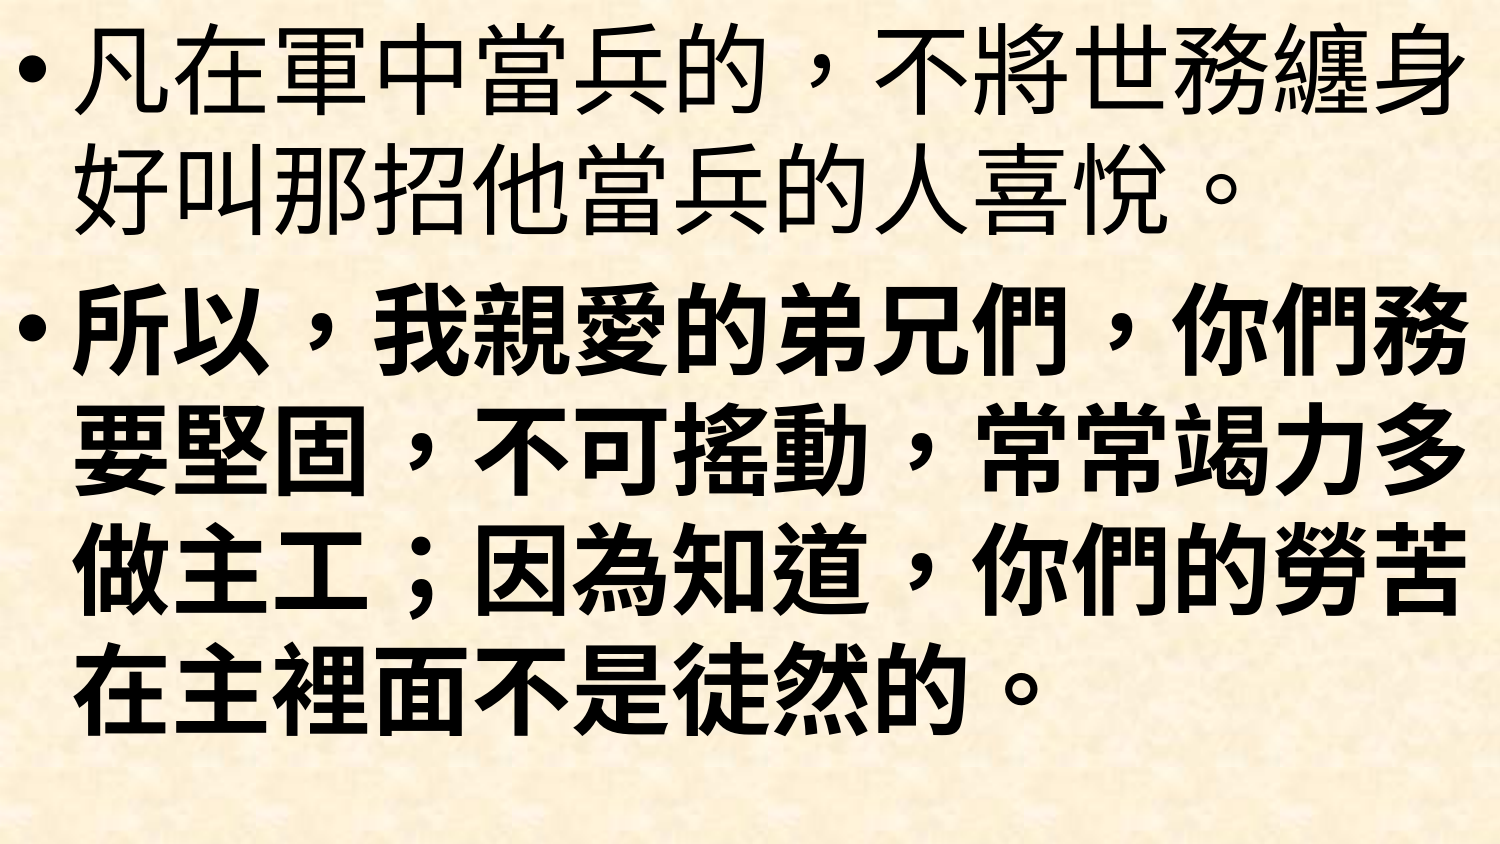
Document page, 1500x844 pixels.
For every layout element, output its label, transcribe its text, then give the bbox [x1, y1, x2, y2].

list 凡在軍中當兵的，不將世務纏身，好叫那招他當兵的人喜悅。 所以，我親愛的弟兄們，你們務要堅固，不可搖動，常常竭力多做主工；因為知道，你們的勞苦在主裡面不是徒然的。 [0, 0, 1500, 844]
